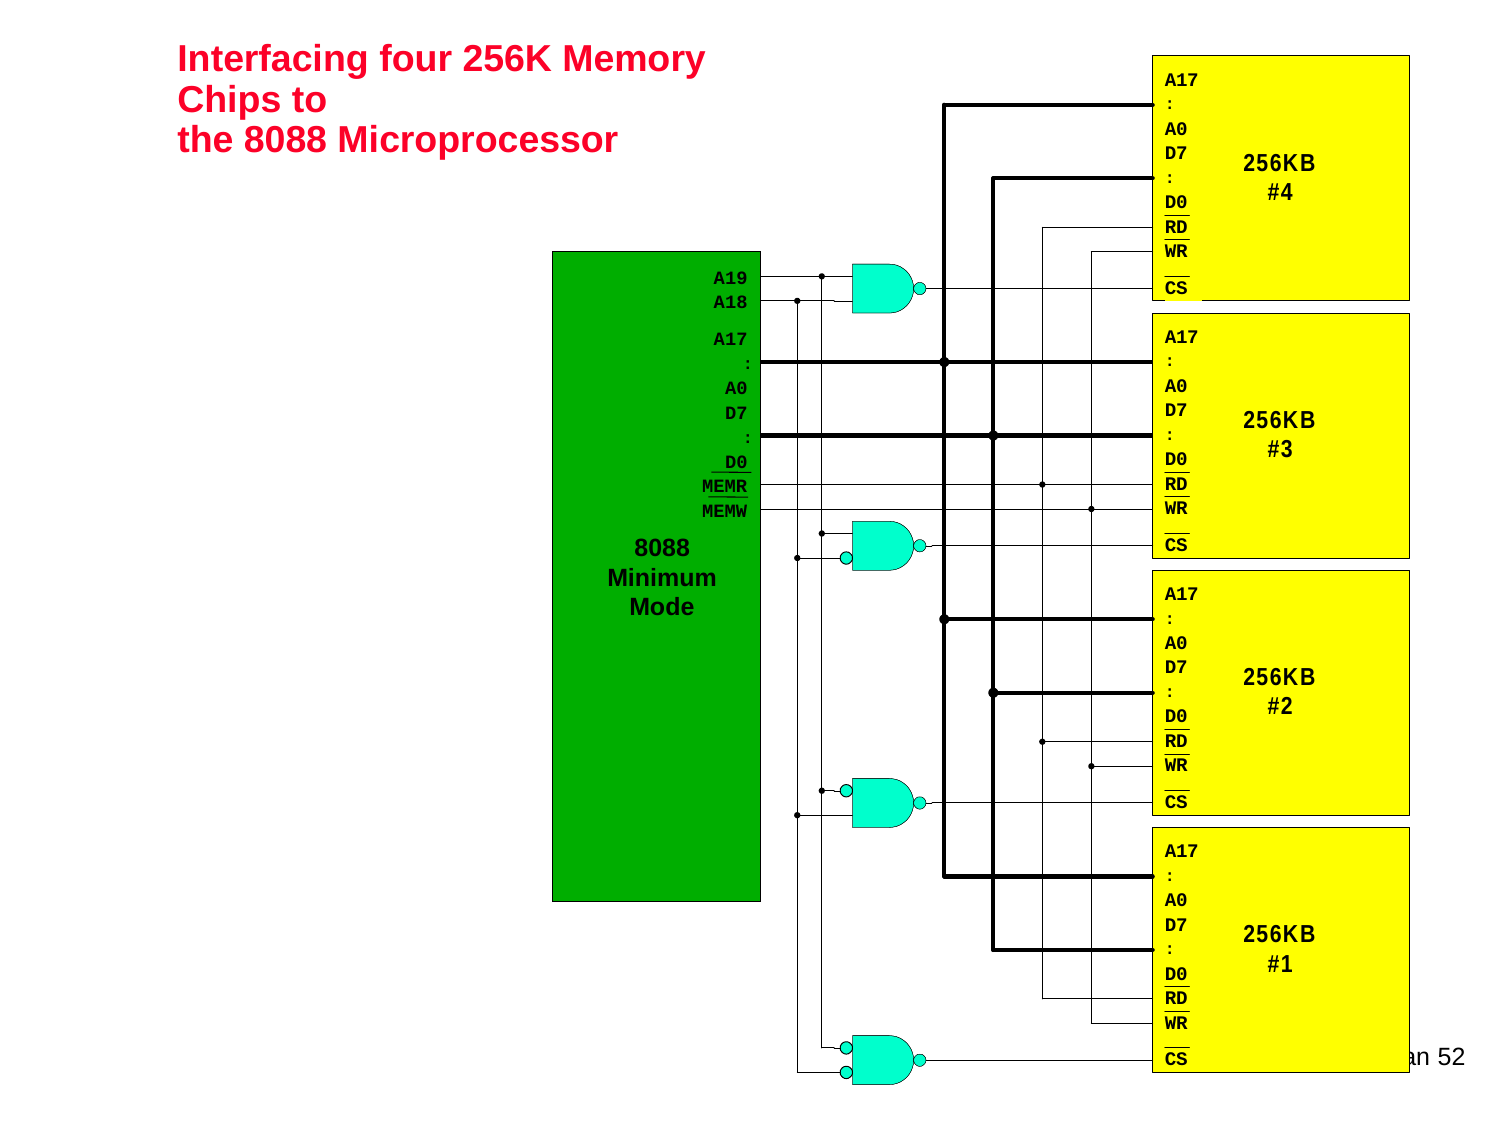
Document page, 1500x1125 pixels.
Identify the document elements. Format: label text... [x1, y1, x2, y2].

title Interfacing four 256K Memory Chips to the 8088 Microprocessor [162, 12, 739, 188]
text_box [549, 53, 1412, 1085]
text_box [551, 251, 761, 902]
